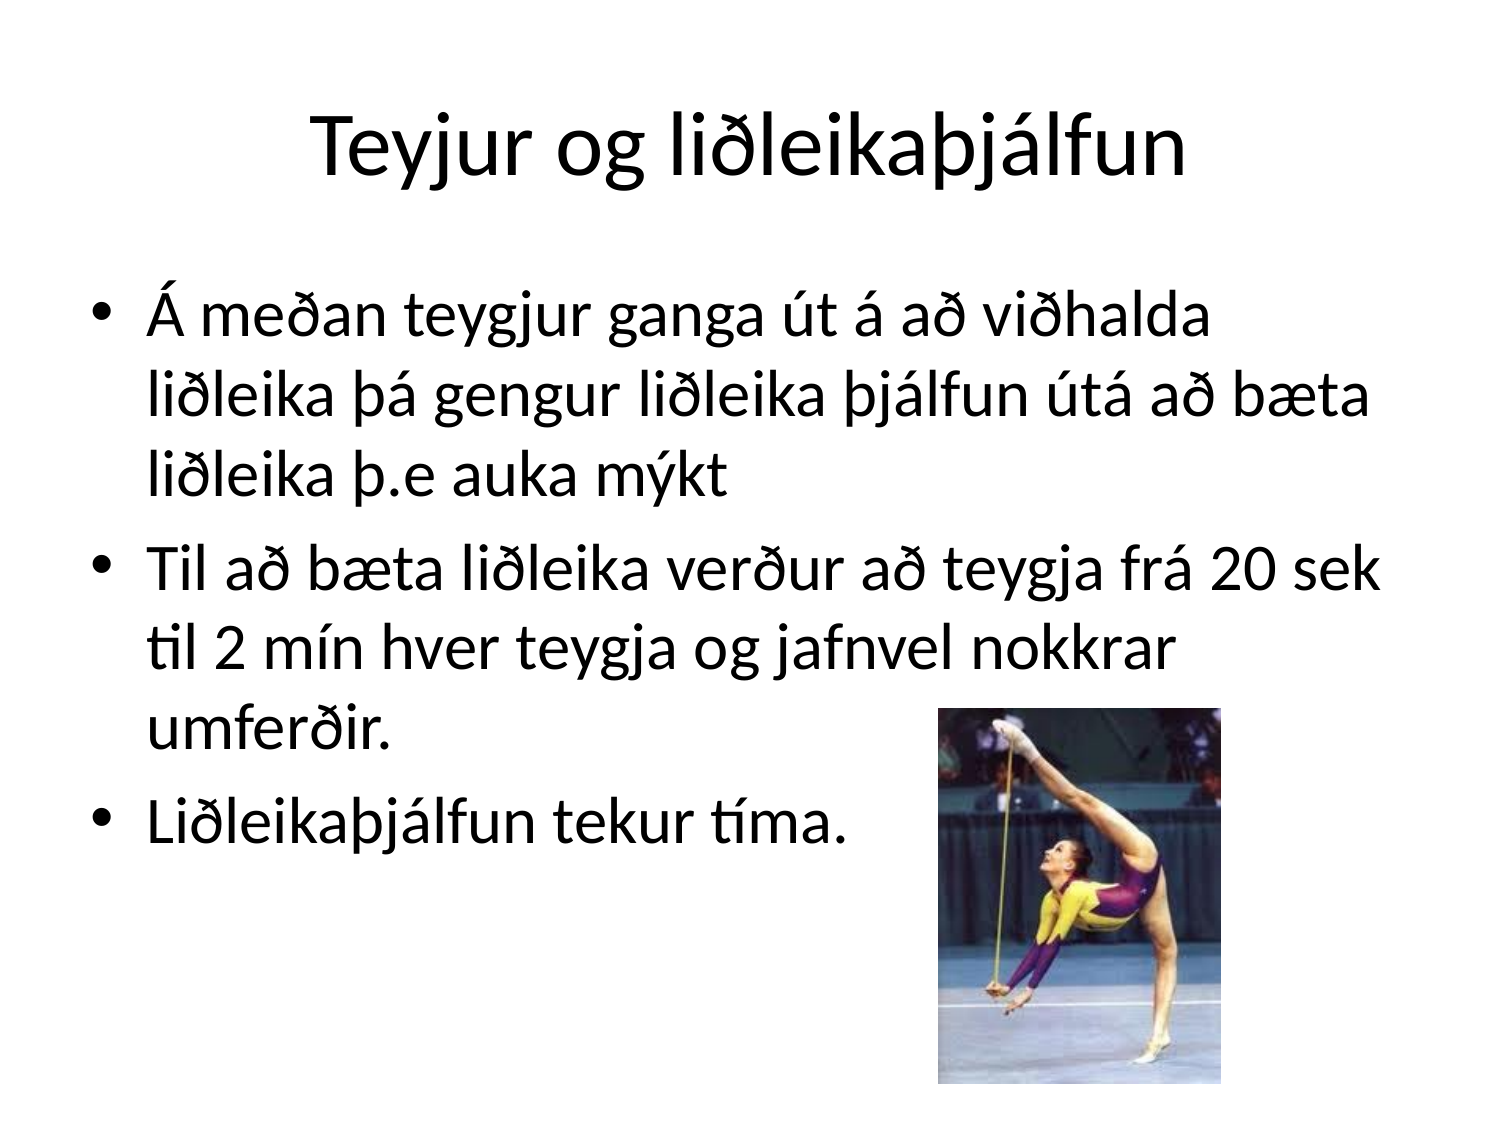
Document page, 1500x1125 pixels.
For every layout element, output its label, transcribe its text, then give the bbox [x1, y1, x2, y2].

list Á meðan teygjur ganga út á að viðhalda liðleika þá gengur liðleika þjálfun útá að bæta liðleika þ.e auka mýkt Til að bæta liðleika verður að teygja frá 20 sek til 2 mín hver teygja og jafnvel nokkrar umferðir. Liðleikaþjálfun tekur tíma. [75, 262, 1425, 1005]
picture [938, 707, 1221, 1084]
title Teyjur og liðleikaþjálfun [75, 45, 1425, 233]
